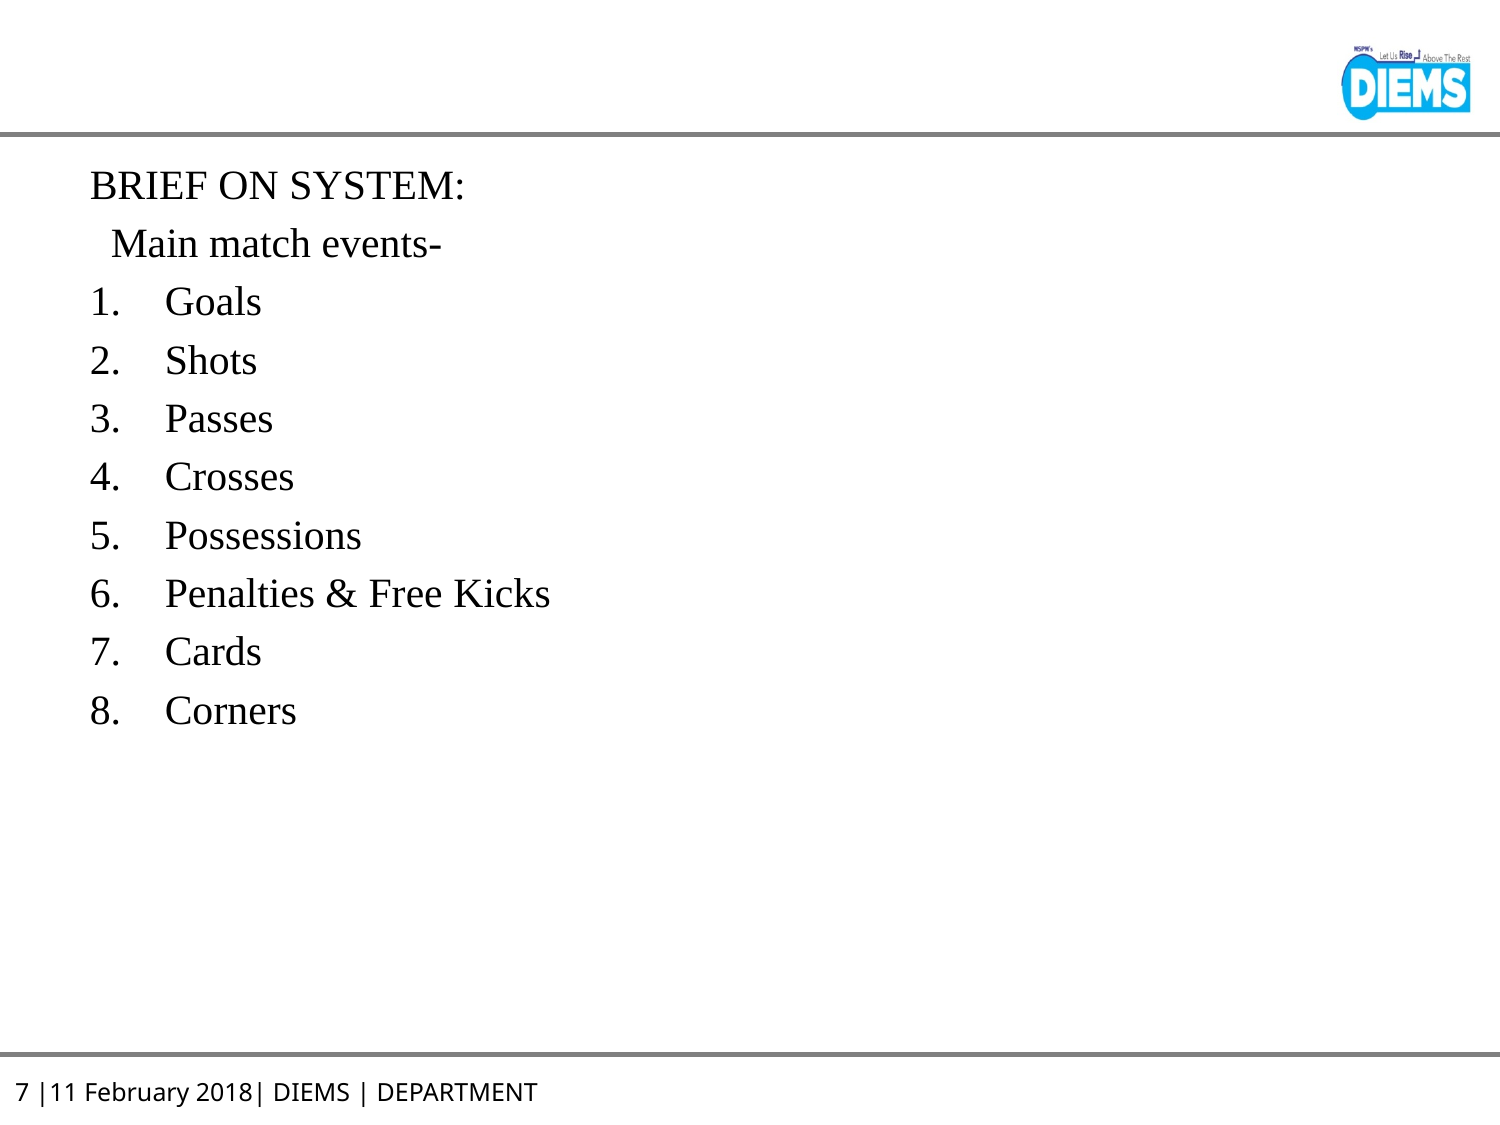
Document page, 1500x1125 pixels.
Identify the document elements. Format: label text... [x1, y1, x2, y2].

picture [1337, 37, 1475, 123]
list BRIEF ON SYSTEM: Main match events- Goals Shots Passes Crosses Possessions Penalties & Free Kicks Cards Corners [75, 149, 1425, 1005]
